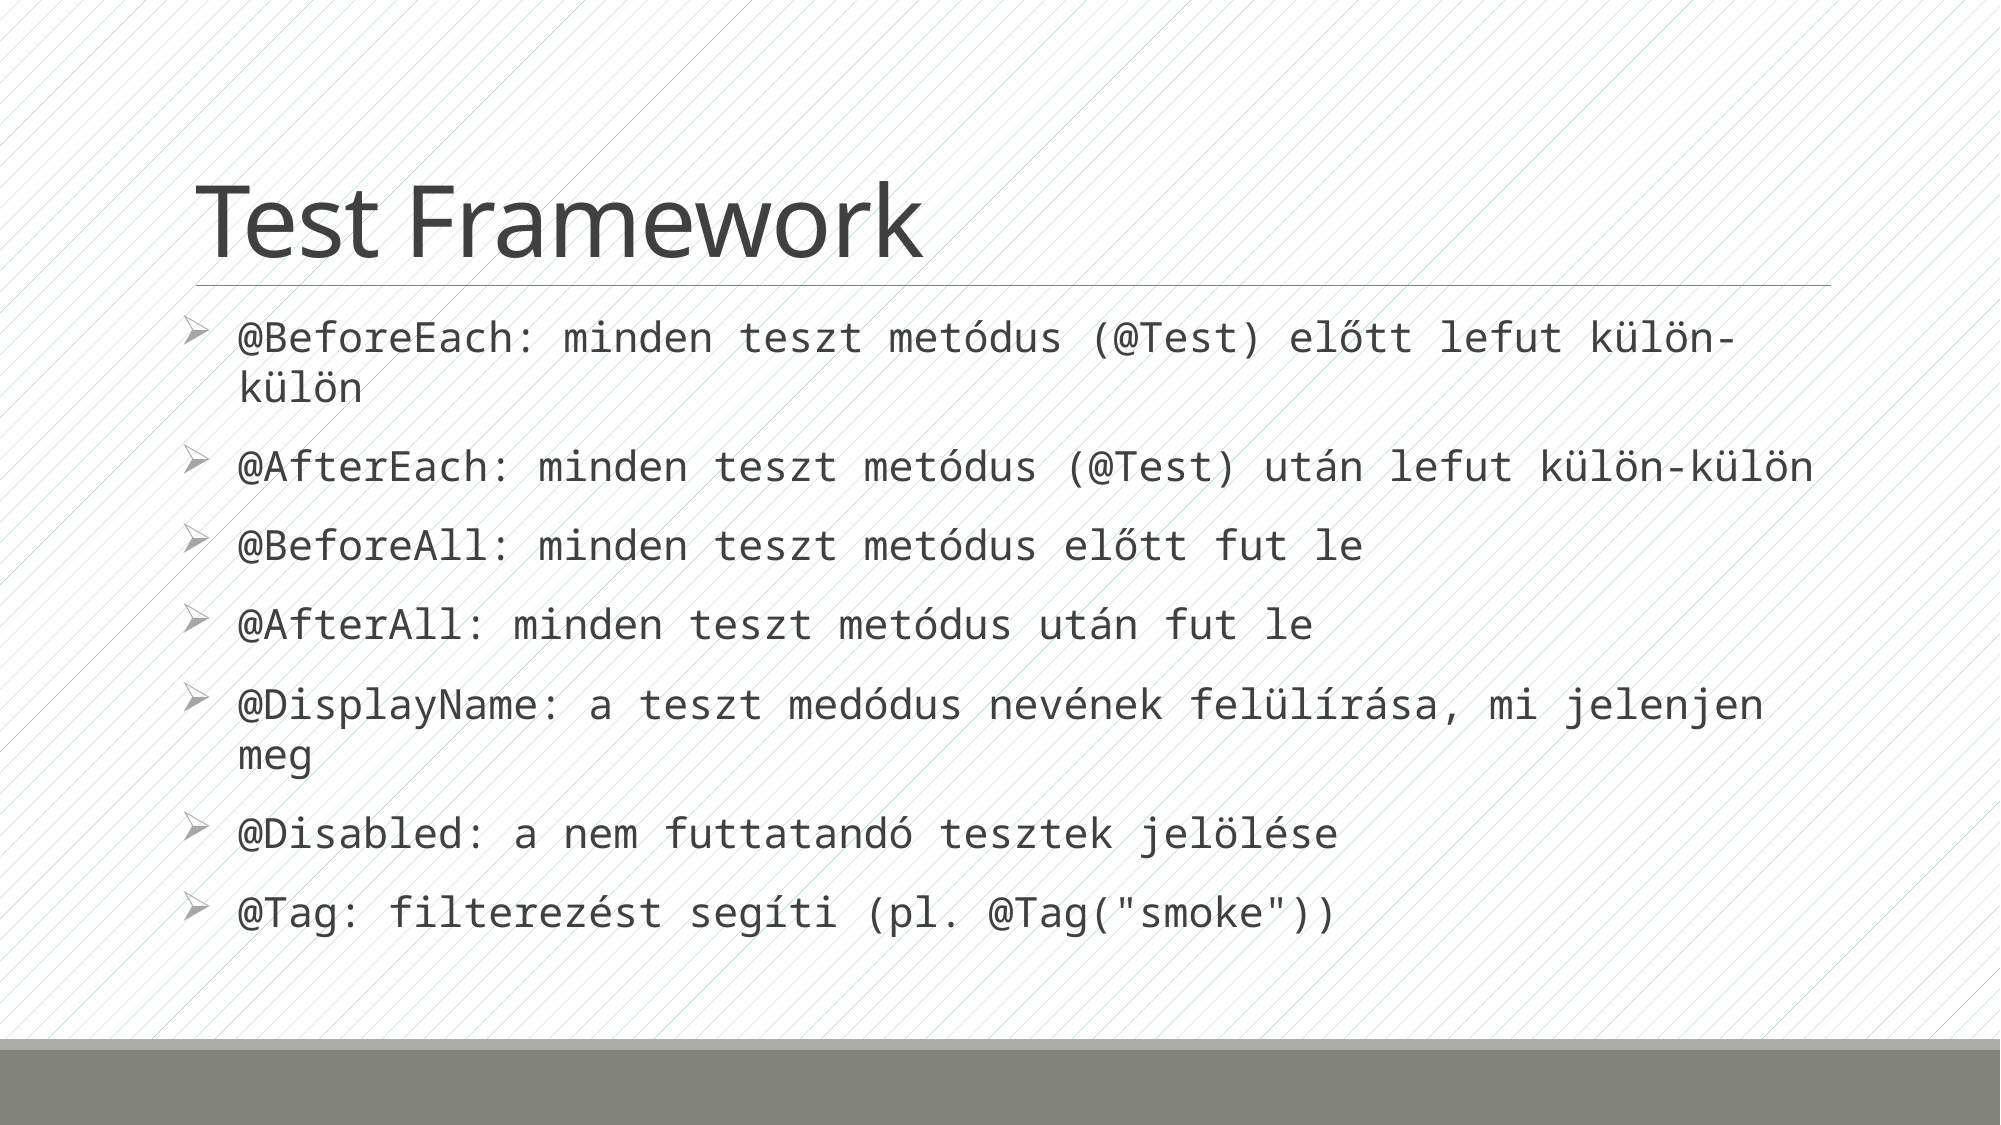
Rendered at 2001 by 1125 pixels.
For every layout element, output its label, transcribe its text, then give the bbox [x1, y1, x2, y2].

title Test Framework [180, 47, 1830, 285]
list @BeforeEach: minden teszt metódus (@Test) előtt lefut külön-külön @AfterEach: minden teszt metódus (@Test) után lefut külön-külön @BeforeAll: minden teszt metódus előtt fut le @AfterAll: minden teszt metódus után fut le @DisplayName: a teszt medódus nevének felülírása, mi jelenjen meg @Disabled: a nem futtatandó tesztek jelölése @Tag: filterezést segíti (pl. @Tag("smoke")) [180, 302, 1830, 963]
